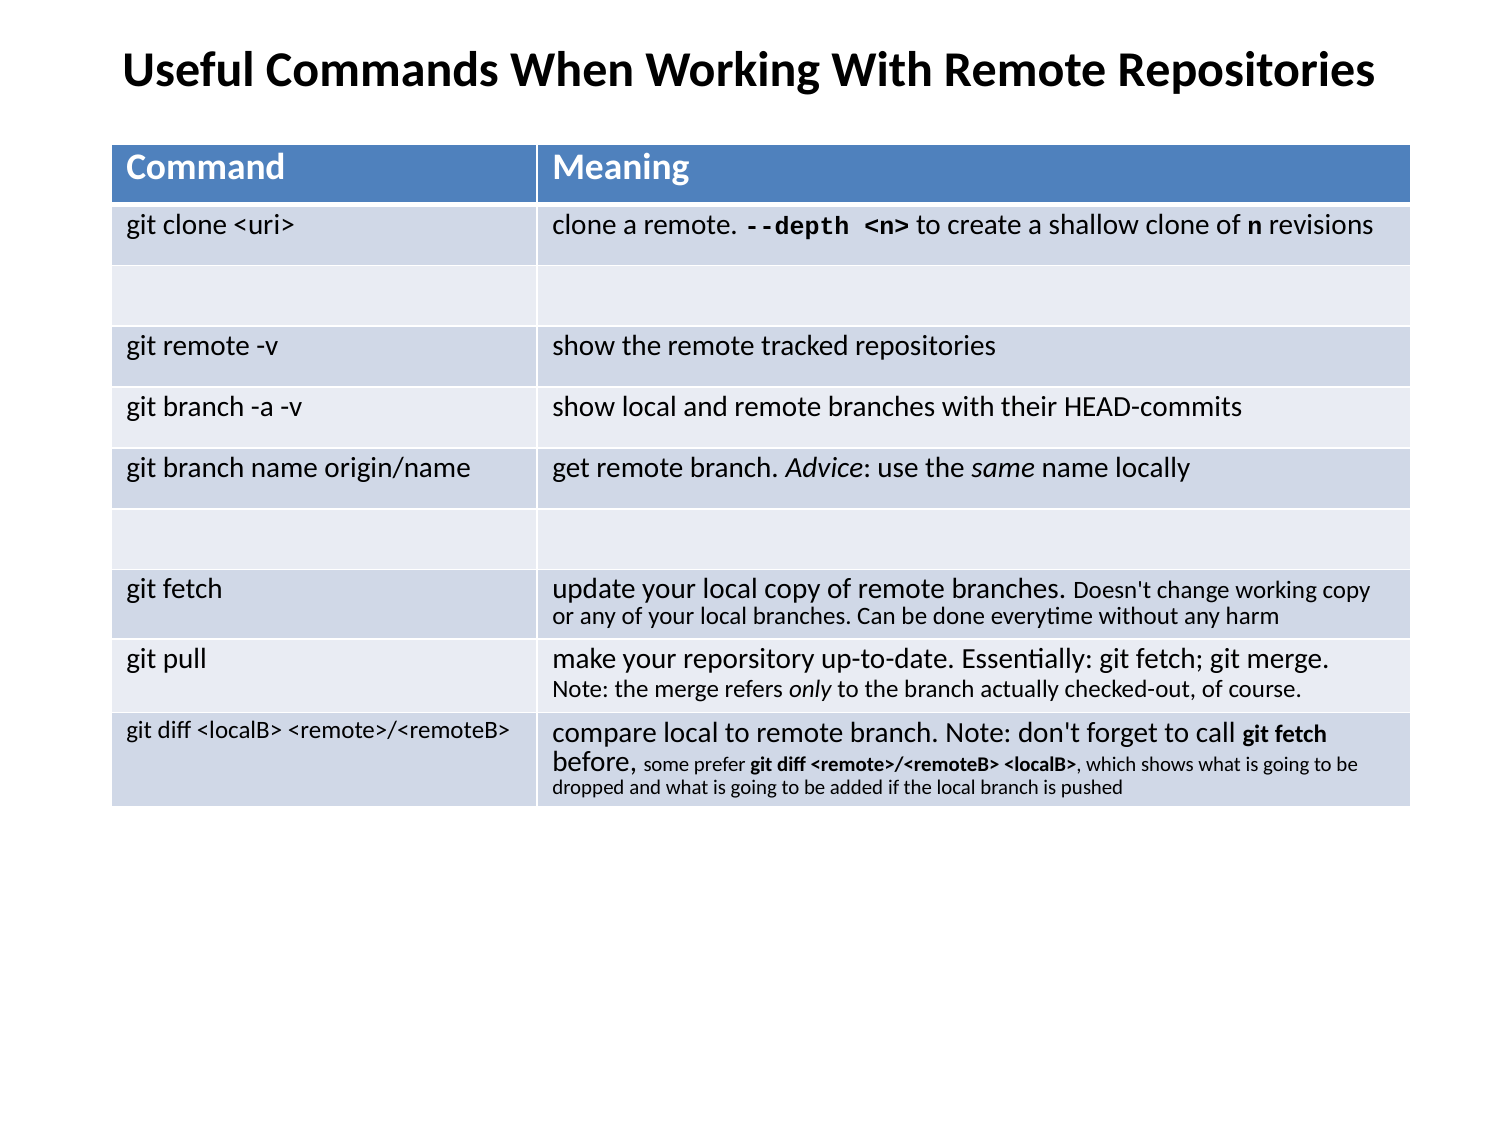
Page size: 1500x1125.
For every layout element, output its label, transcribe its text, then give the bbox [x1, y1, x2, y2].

table_cell update your local copy of remote branches. Doesn't change working copy or any of your local branches. Can be done everytime without any harm [538, 570, 1410, 638]
table_cell [538, 266, 1410, 325]
table_cell [112, 510, 536, 569]
table_cell git fetch [112, 570, 536, 638]
table_cell compare local to remote branch. Note: don't forget to call git fetch before, some prefer git diff <remote>/<remoteB> <localB>, which shows what is going to be dropped and what is going to be added if the local branch is pushed [538, 713, 1410, 806]
title Useful Commands When Working With Remote Repositories [41, 19, 1458, 114]
table_header Command [112, 145, 536, 202]
table_cell [112, 266, 536, 325]
table_cell make your reporsitory up-to-date. Essentially: git fetch; git merge. Note: the merge refers only to the branch actually checked-out, of course. [538, 640, 1410, 712]
table_cell git branch -a -v [112, 388, 536, 447]
table_cell show the remote tracked repositories [538, 327, 1410, 386]
table_cell show local and remote branches with their HEAD-commits [538, 388, 1410, 447]
table_cell git branch name origin/name [112, 449, 536, 508]
table_cell [538, 510, 1410, 569]
table_cell git diff <localB> <remote>/<remoteB> [112, 713, 536, 806]
table_cell git pull [112, 640, 536, 712]
table_cell git remote -v [112, 327, 536, 386]
table_header Meaning [538, 145, 1410, 202]
table_cell git clone <uri> [112, 207, 536, 265]
table_cell get remote branch. Advice: use the same name locally [538, 449, 1410, 508]
table_cell clone a remote. --depth <n> to create a shallow clone of n revisions [538, 207, 1410, 265]
